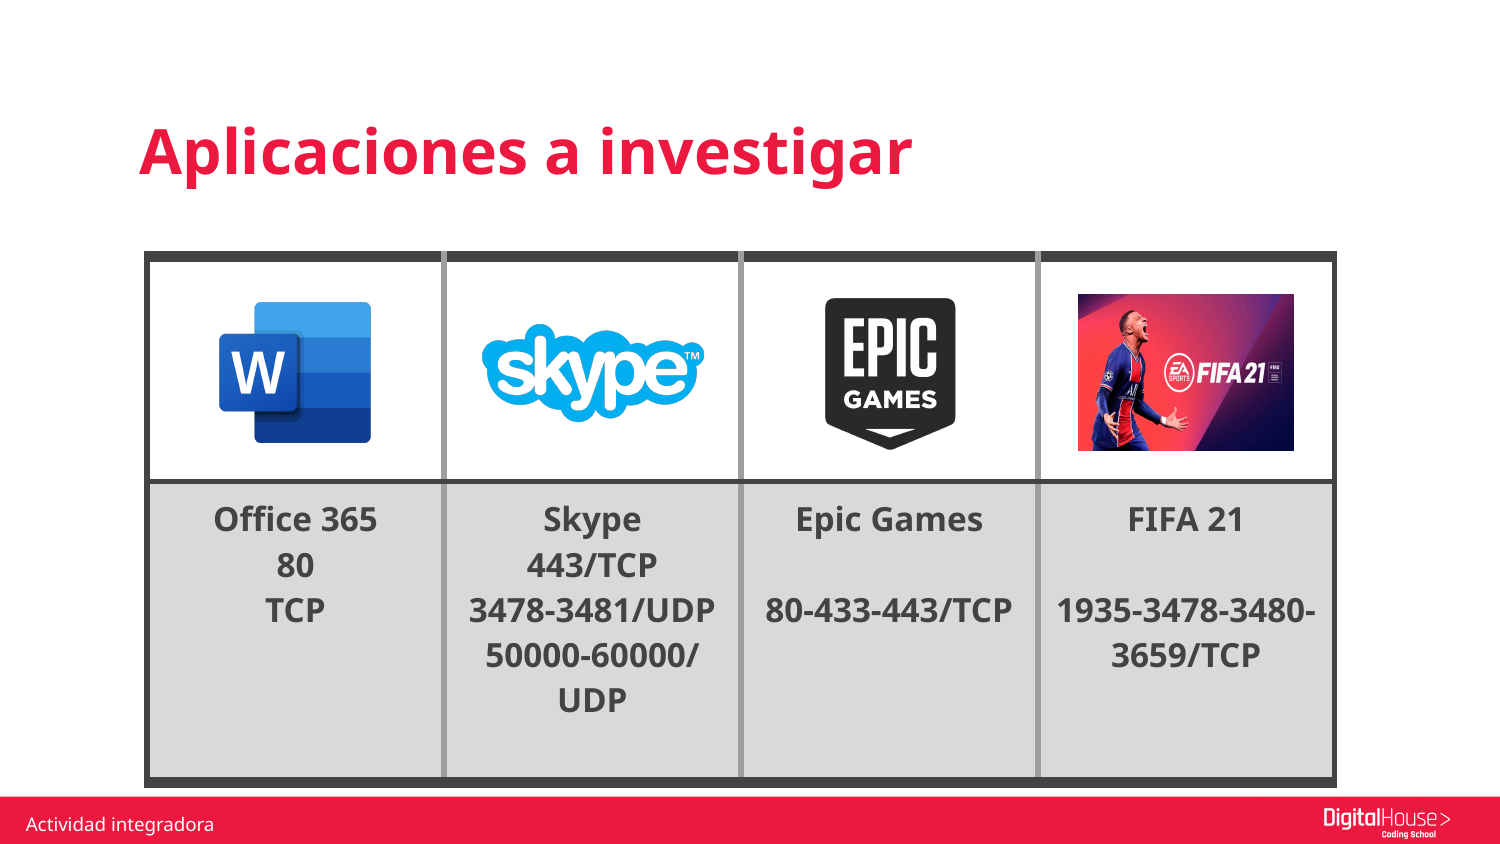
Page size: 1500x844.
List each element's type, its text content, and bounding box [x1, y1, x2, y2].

picture [212, 302, 378, 444]
picture [1324, 808, 1450, 839]
table_cell Skype 443/TCP 3478-3481/UDP 50000-60000/UDP [447, 484, 738, 777]
text_box Aplicaciones a investigar [124, 99, 1019, 203]
table_header [447, 262, 738, 479]
picture [479, 321, 707, 425]
table_header [1041, 262, 1332, 479]
table_cell FIFA 21 1935-3478-3480- 3659/TCP [1041, 484, 1332, 777]
table_cell Epic Games 80-433-443/TCP [744, 484, 1035, 777]
table_cell Office 365 80 TCP [150, 484, 441, 777]
picture [807, 256, 963, 464]
table_header [150, 262, 441, 479]
picture [1078, 294, 1294, 451]
table_header [744, 262, 1035, 479]
